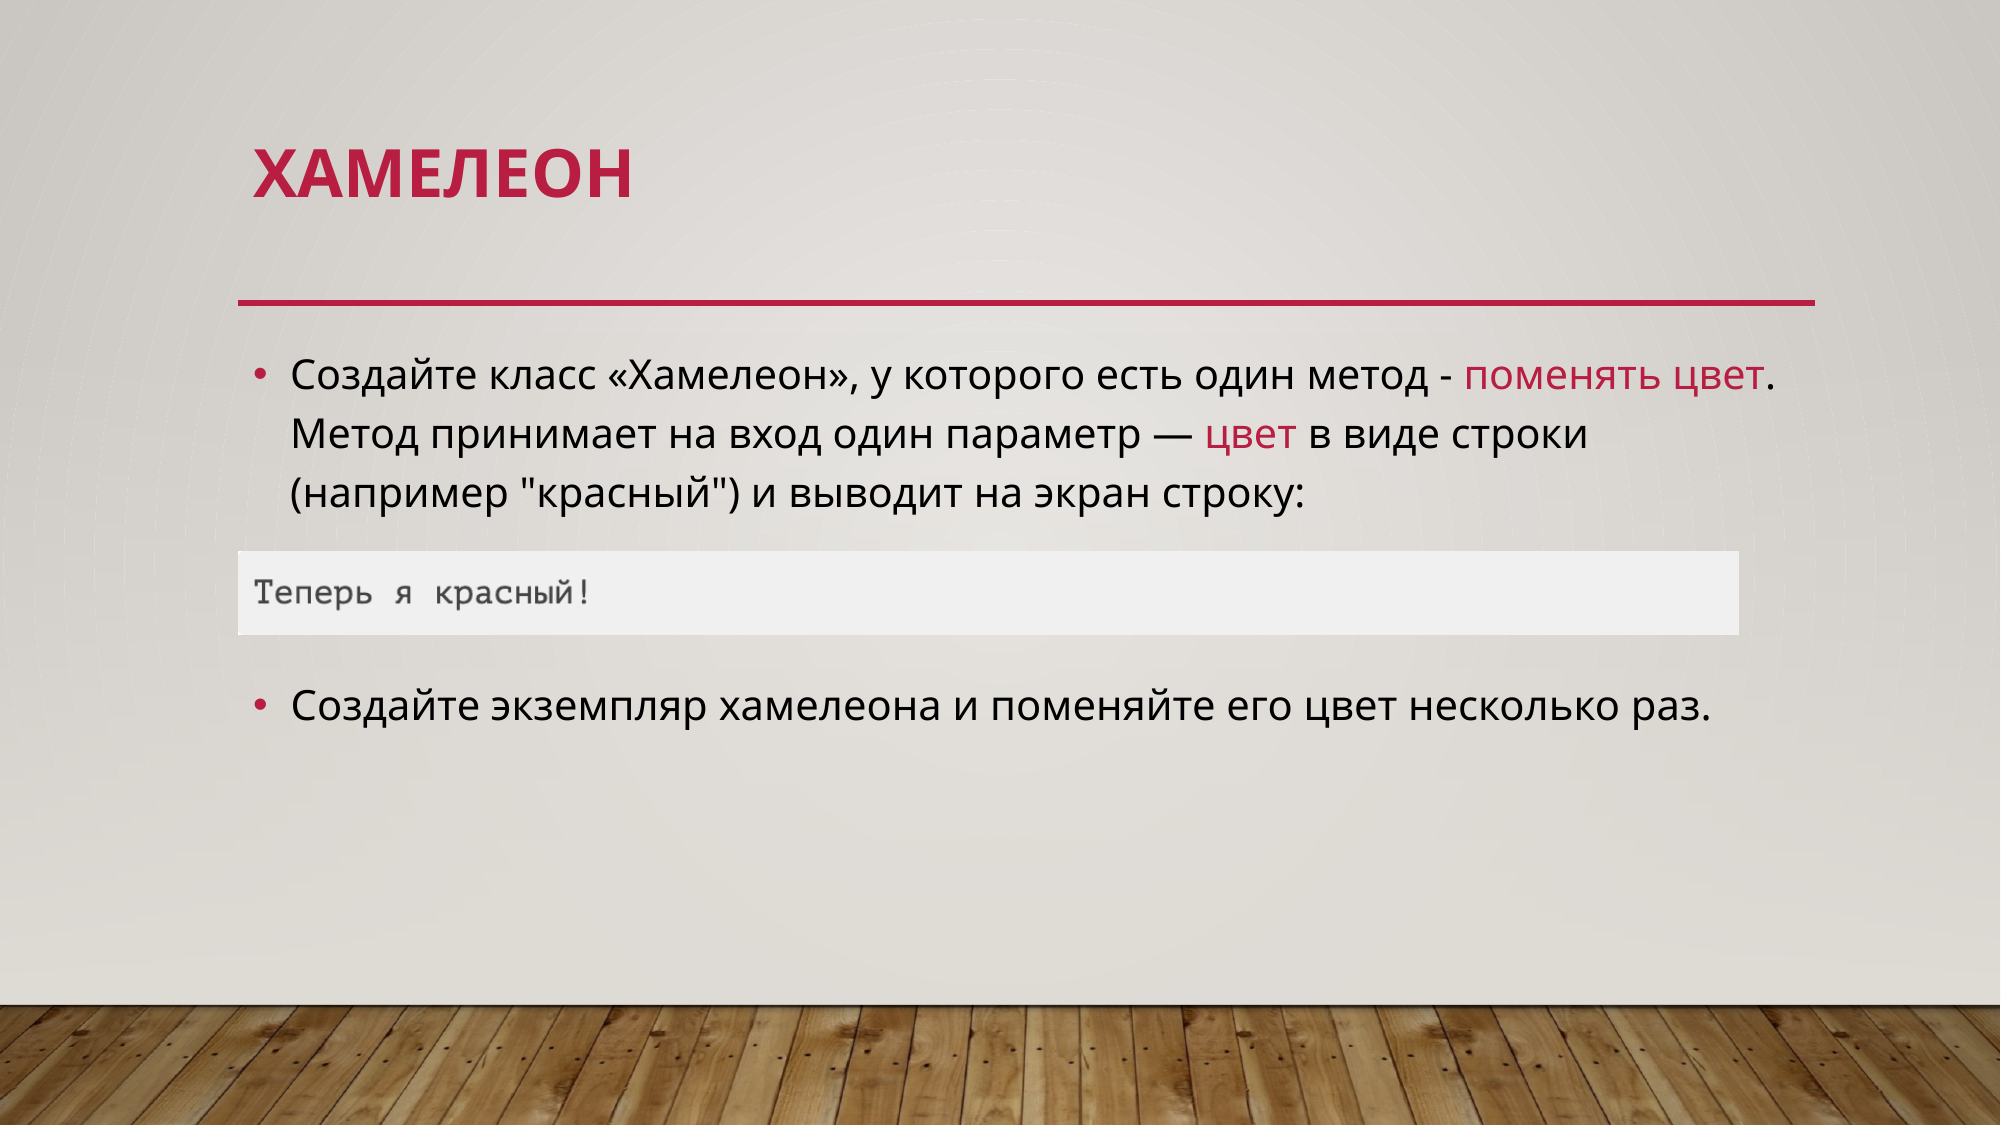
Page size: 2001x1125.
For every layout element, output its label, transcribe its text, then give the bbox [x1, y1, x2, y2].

title Хамелеон [238, 131, 1814, 305]
picture [237, 551, 1739, 636]
picture [0, 1005, 2000, 1125]
list Создайте класс «Хамелеон», у которого есть один метод - поменять цвет. Метод принимает на вход один параметр — цвет в виде строки (например "красный") и выводит на экран строку: [238, 330, 1814, 525]
text_box Создайте экземпляр хамелеона и поменяйте его цвет несколько раз. [238, 661, 1814, 744]
